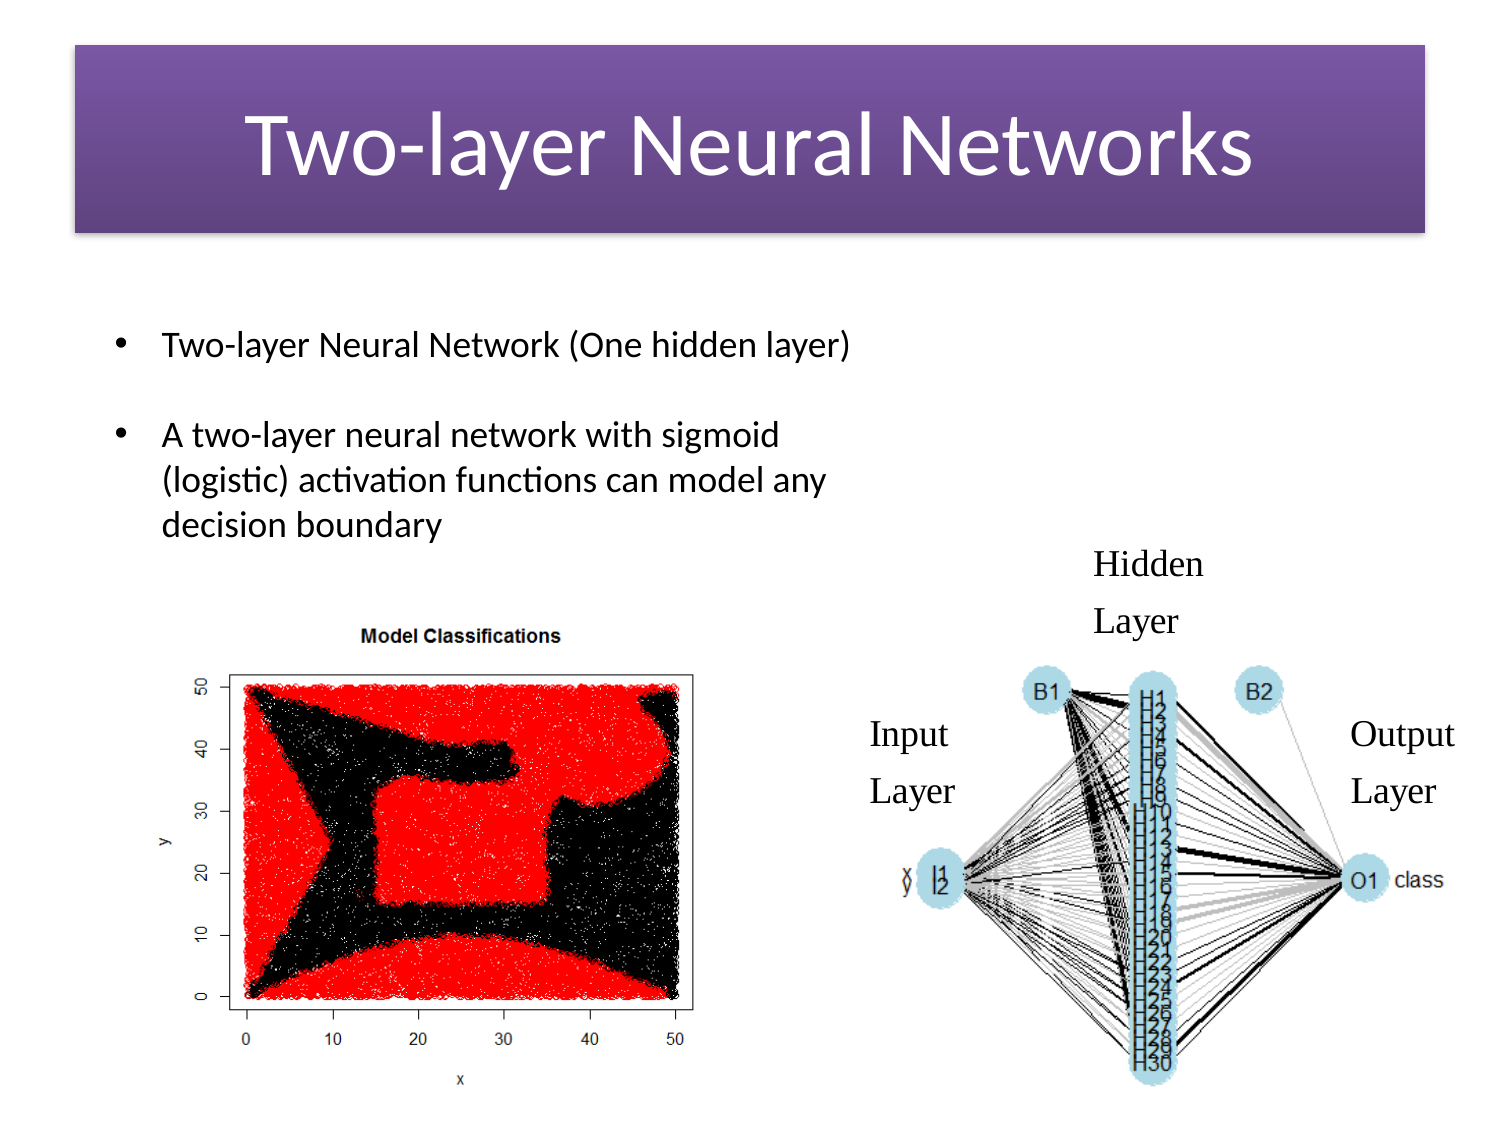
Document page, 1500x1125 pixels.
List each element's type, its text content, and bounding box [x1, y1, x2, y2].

text_box Two-layer Neural Network (One hidden layer) A two-layer neural network with sigmoid (logistic) activation functions can model any decision boundary [99, 312, 913, 553]
title Two-layer Neural Networks [75, 45, 1425, 233]
picture [861, 595, 1462, 1125]
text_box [1344, 712, 1462, 821]
picture [150, 595, 735, 1109]
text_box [1087, 542, 1214, 650]
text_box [863, 712, 962, 821]
